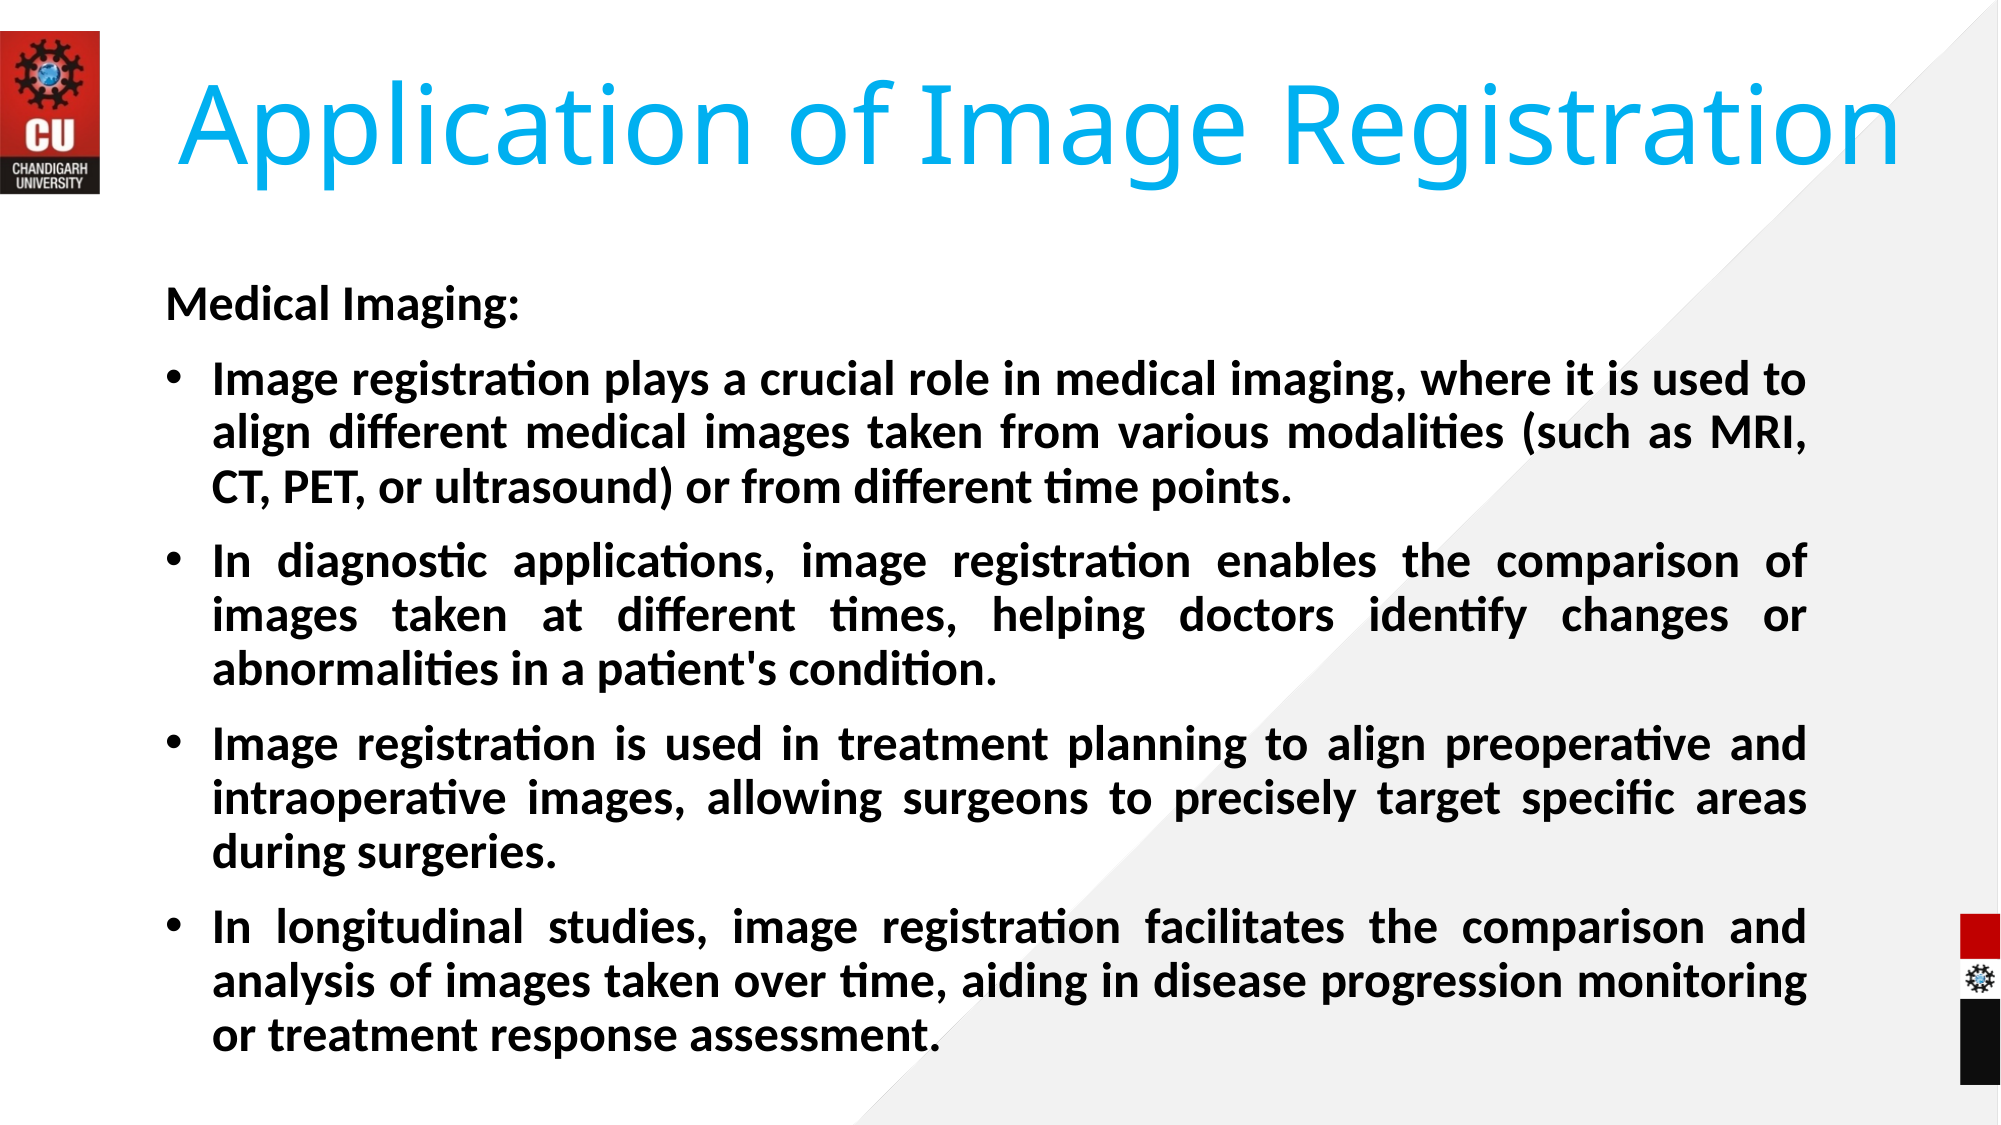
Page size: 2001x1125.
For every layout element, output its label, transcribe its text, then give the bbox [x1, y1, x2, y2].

picture [0, 0, 2001, 1125]
subtitle Medical Imaging: Image registration plays a crucial role in medical imaging, where it is used to align different medical images taken from various modalities (such as MRI, CT, PET, or ultrasound) or from different time points. In diagnostic applications, image registration enables the comparison of images taken at different times, helping doctors identify changes or abnormalities in a patient's condition. Image registration is used in treatment planning to align preoperative and intraoperative images, allowing surgeons to precisely target specific areas during surgeries. In longitudinal studies, image registration facilitates the comparison and analysis of images taken over time, aiding in disease progression monitoring or treatment response assessment. [150, 269, 1824, 1047]
title Application of Image Registration [150, 30, 1935, 196]
